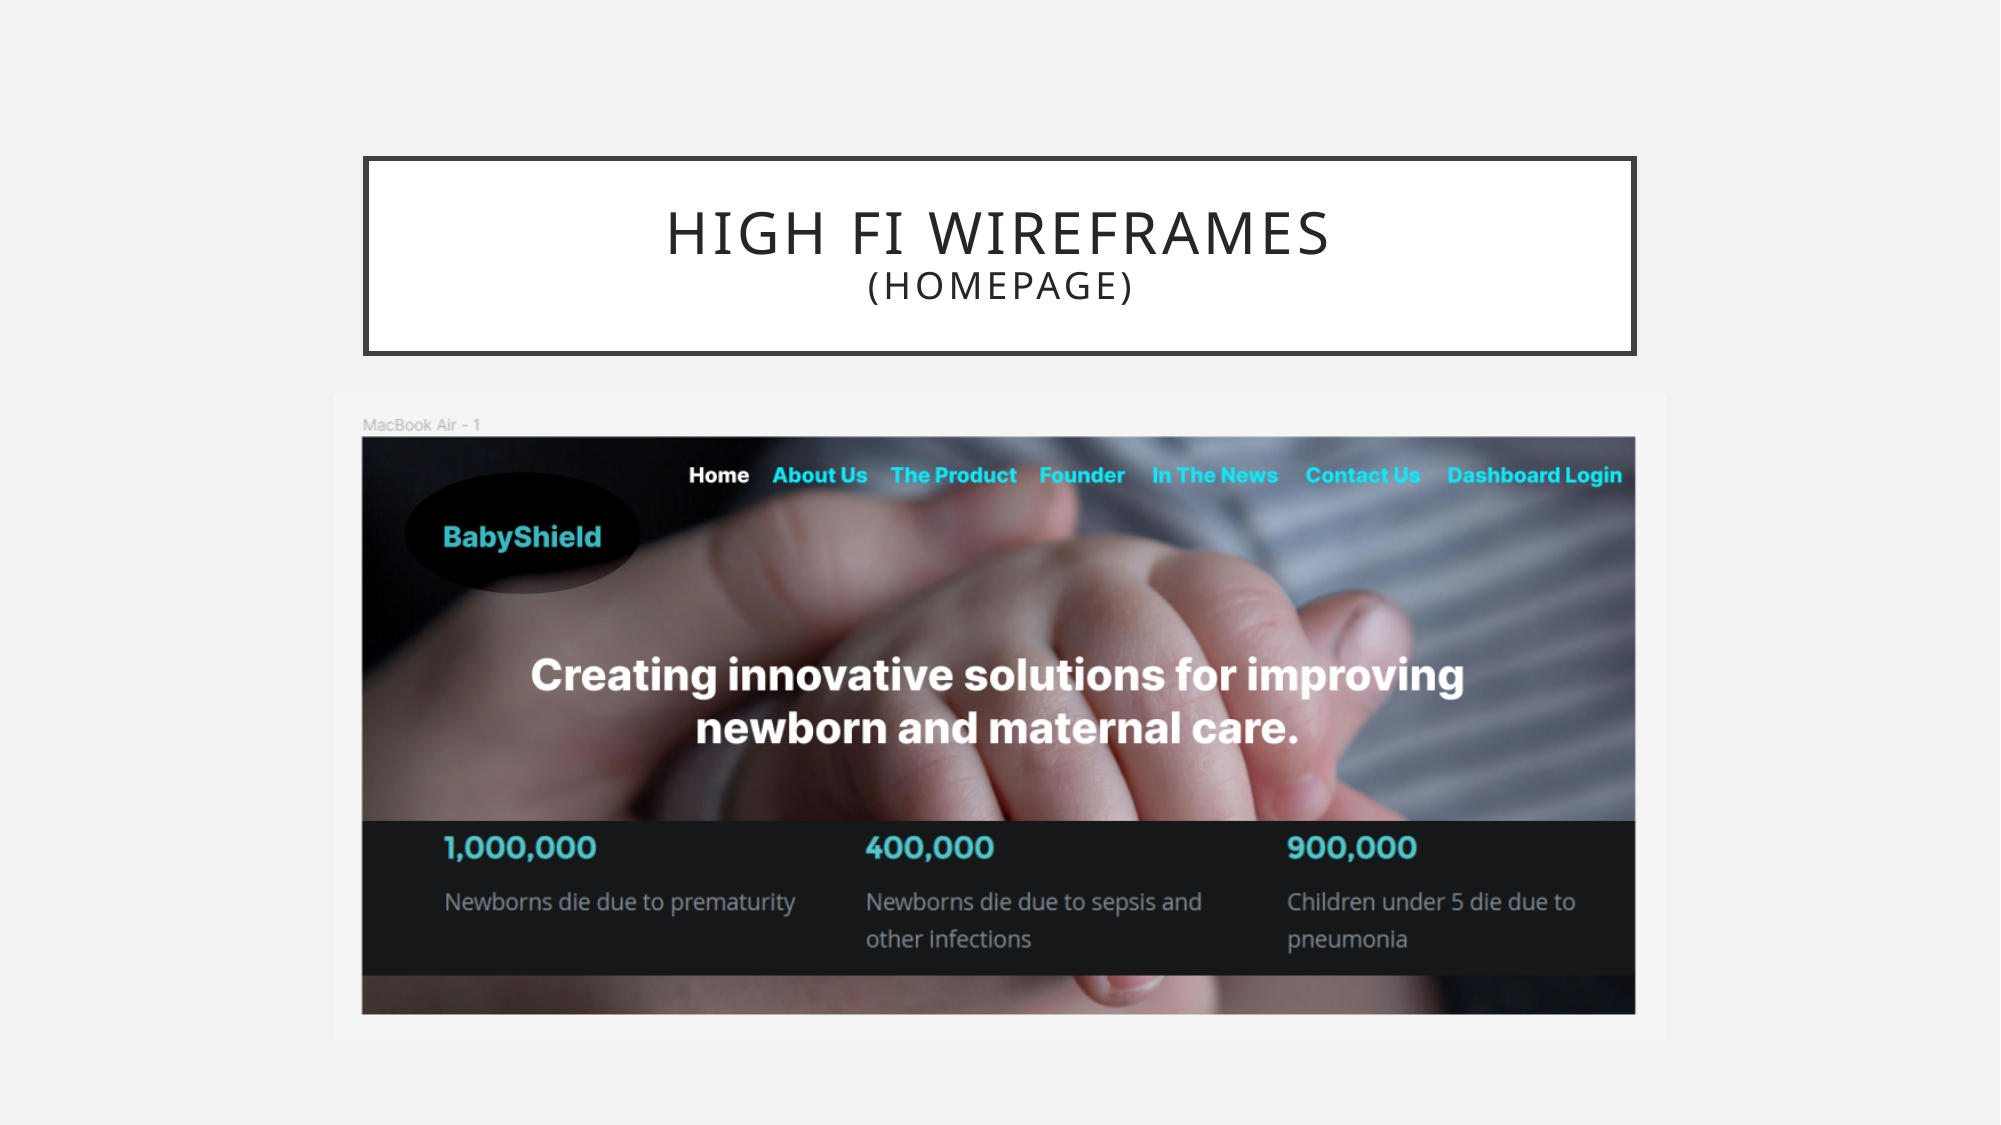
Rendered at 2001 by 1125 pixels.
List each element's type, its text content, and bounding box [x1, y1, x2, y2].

title High fi wireframes (homepage) [363, 156, 1637, 356]
picture [333, 394, 1667, 1042]
